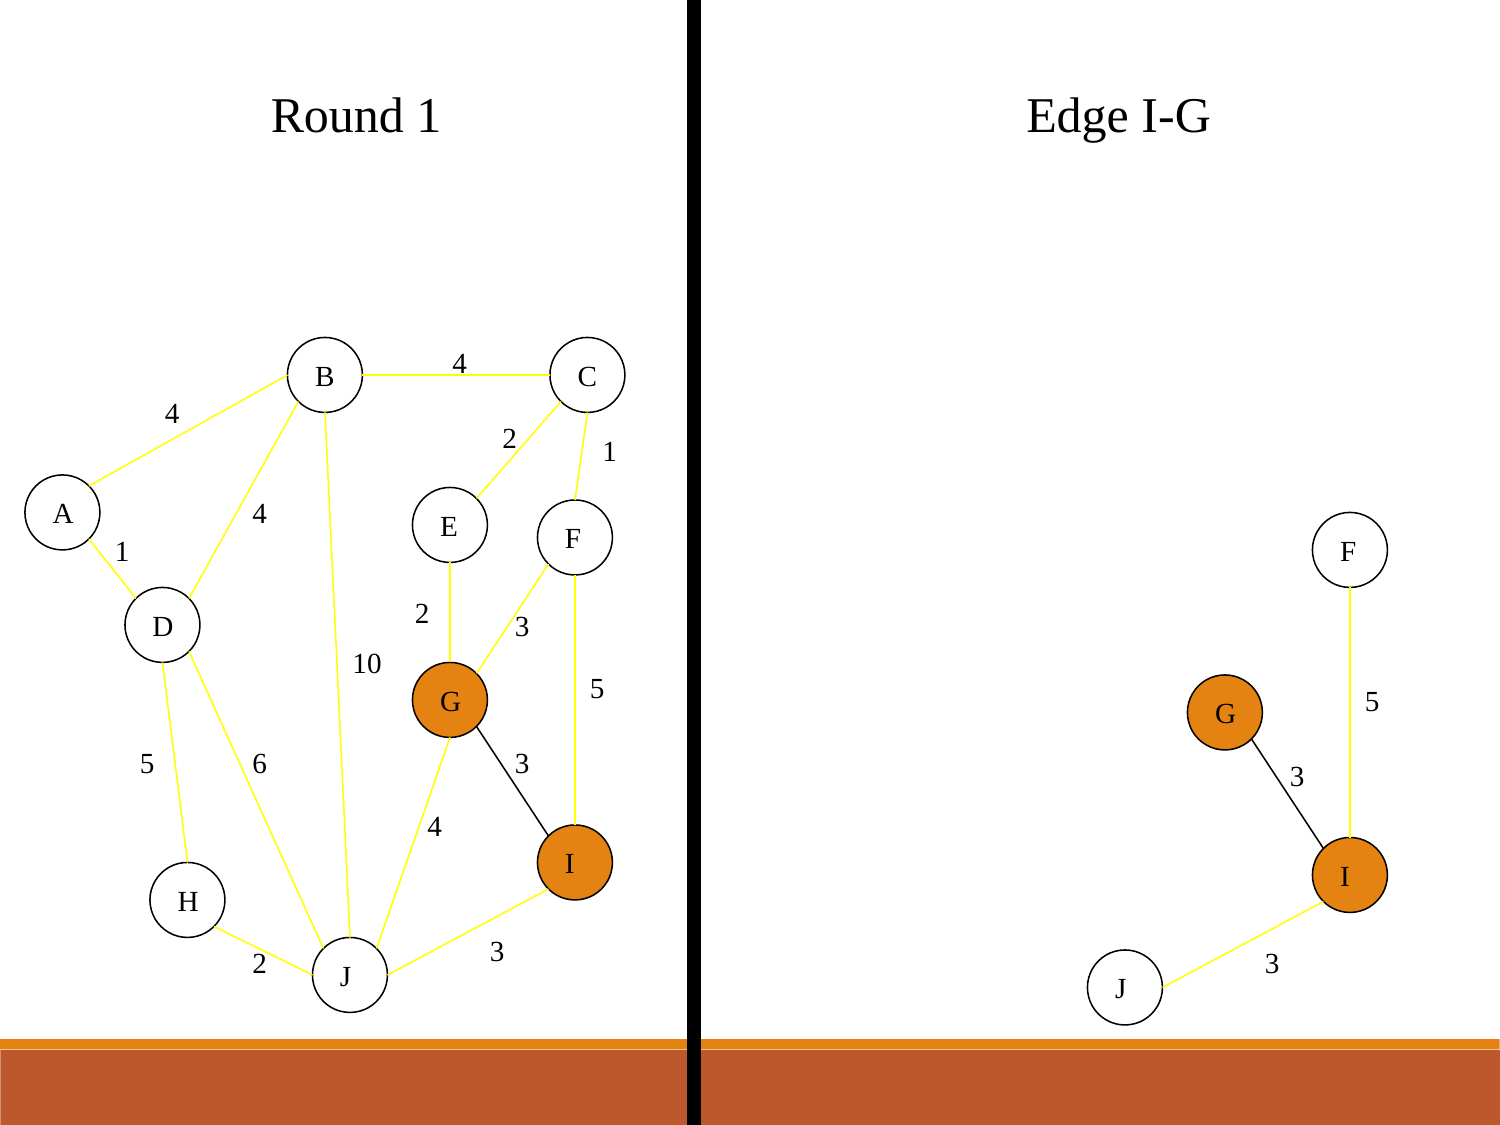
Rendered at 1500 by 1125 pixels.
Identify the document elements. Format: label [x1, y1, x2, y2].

text_box [687, 0, 700, 1125]
text_box [1087, 512, 1395, 1025]
text_box [24, 337, 633, 1013]
text_box [899, 74, 1338, 150]
text_box [137, 74, 575, 150]
